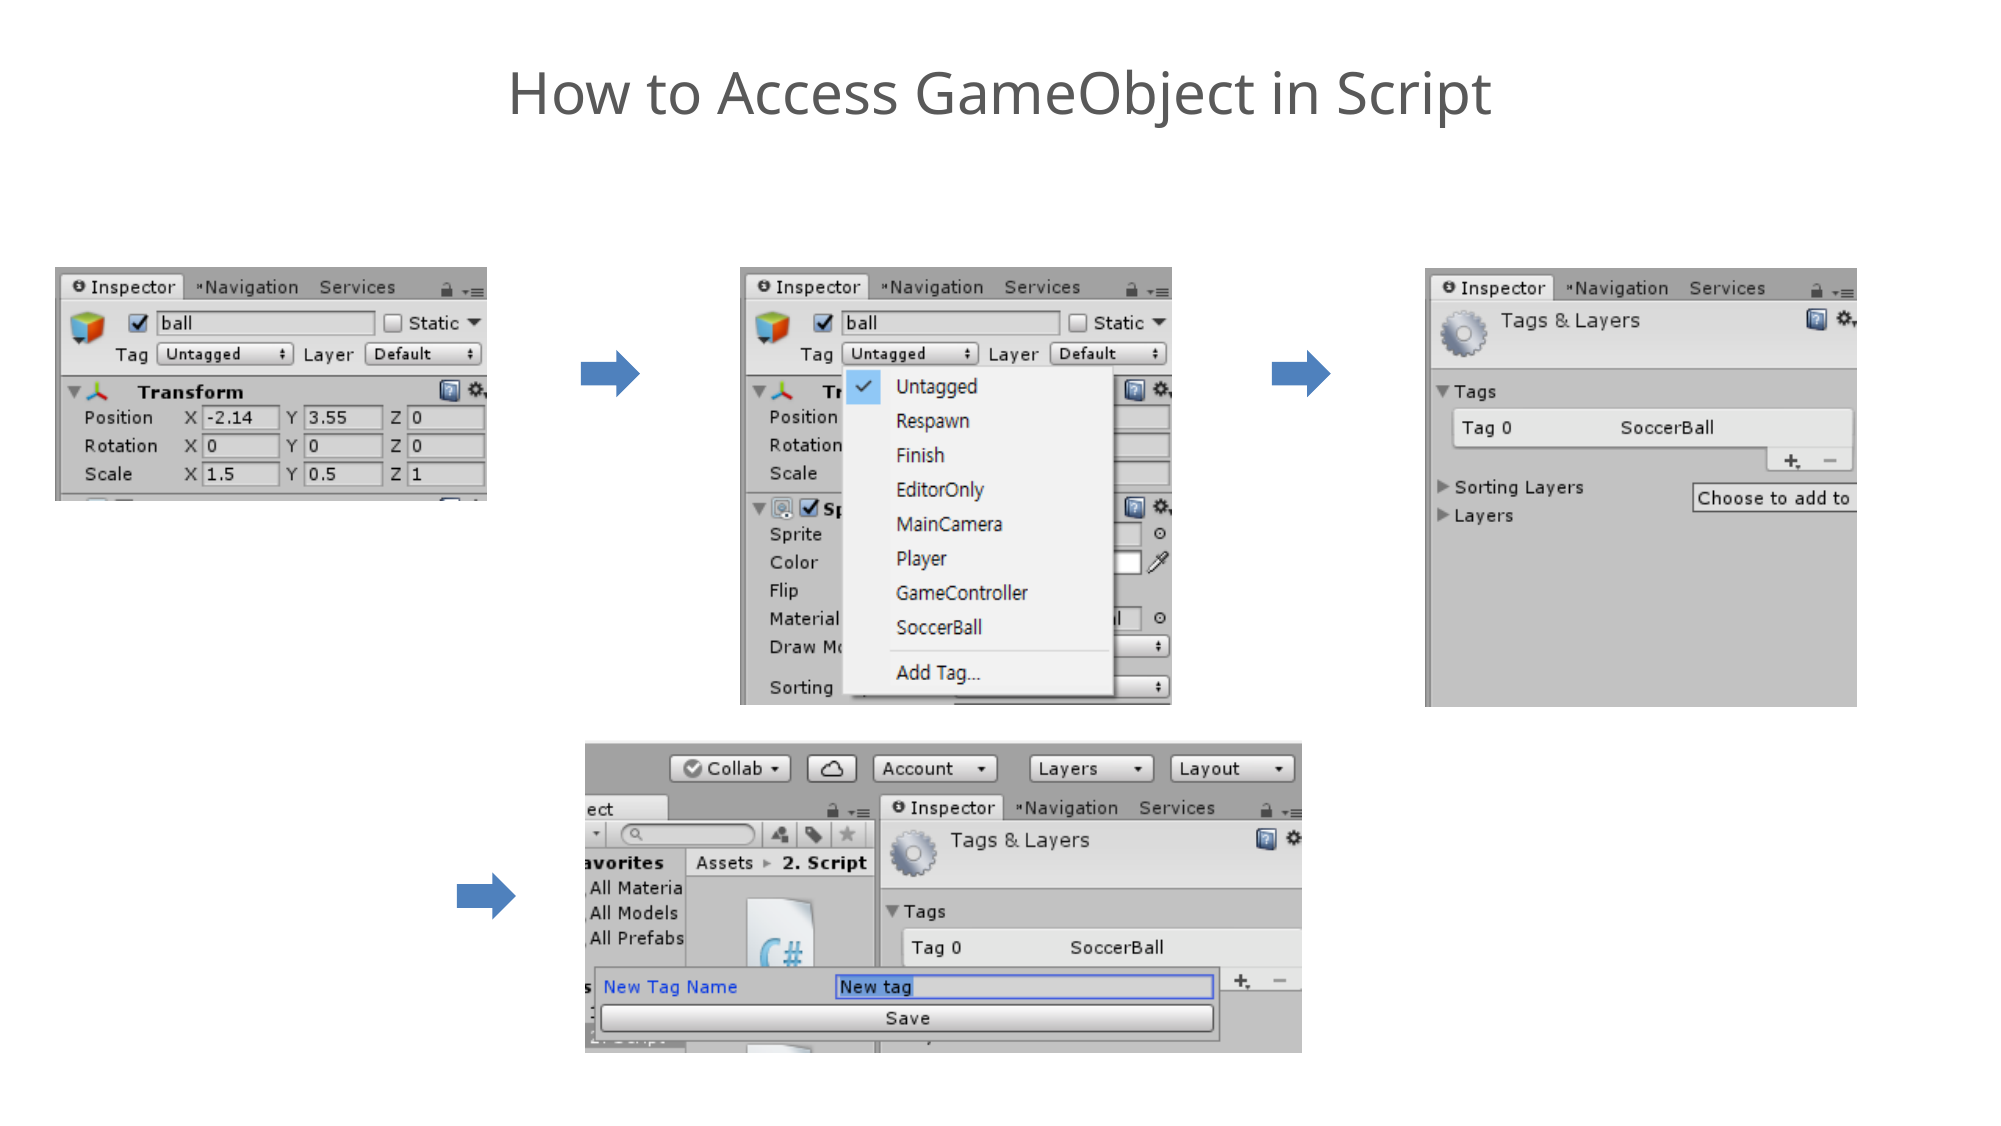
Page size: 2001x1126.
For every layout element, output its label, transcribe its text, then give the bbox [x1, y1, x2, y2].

picture [585, 739, 1302, 1053]
picture [55, 267, 487, 501]
picture [1425, 268, 1858, 707]
title How to Access GameObject in Script [100, 45, 1901, 138]
text_box [1269, 348, 1333, 400]
text_box [578, 348, 643, 400]
text_box [454, 870, 519, 922]
picture [740, 267, 1172, 705]
